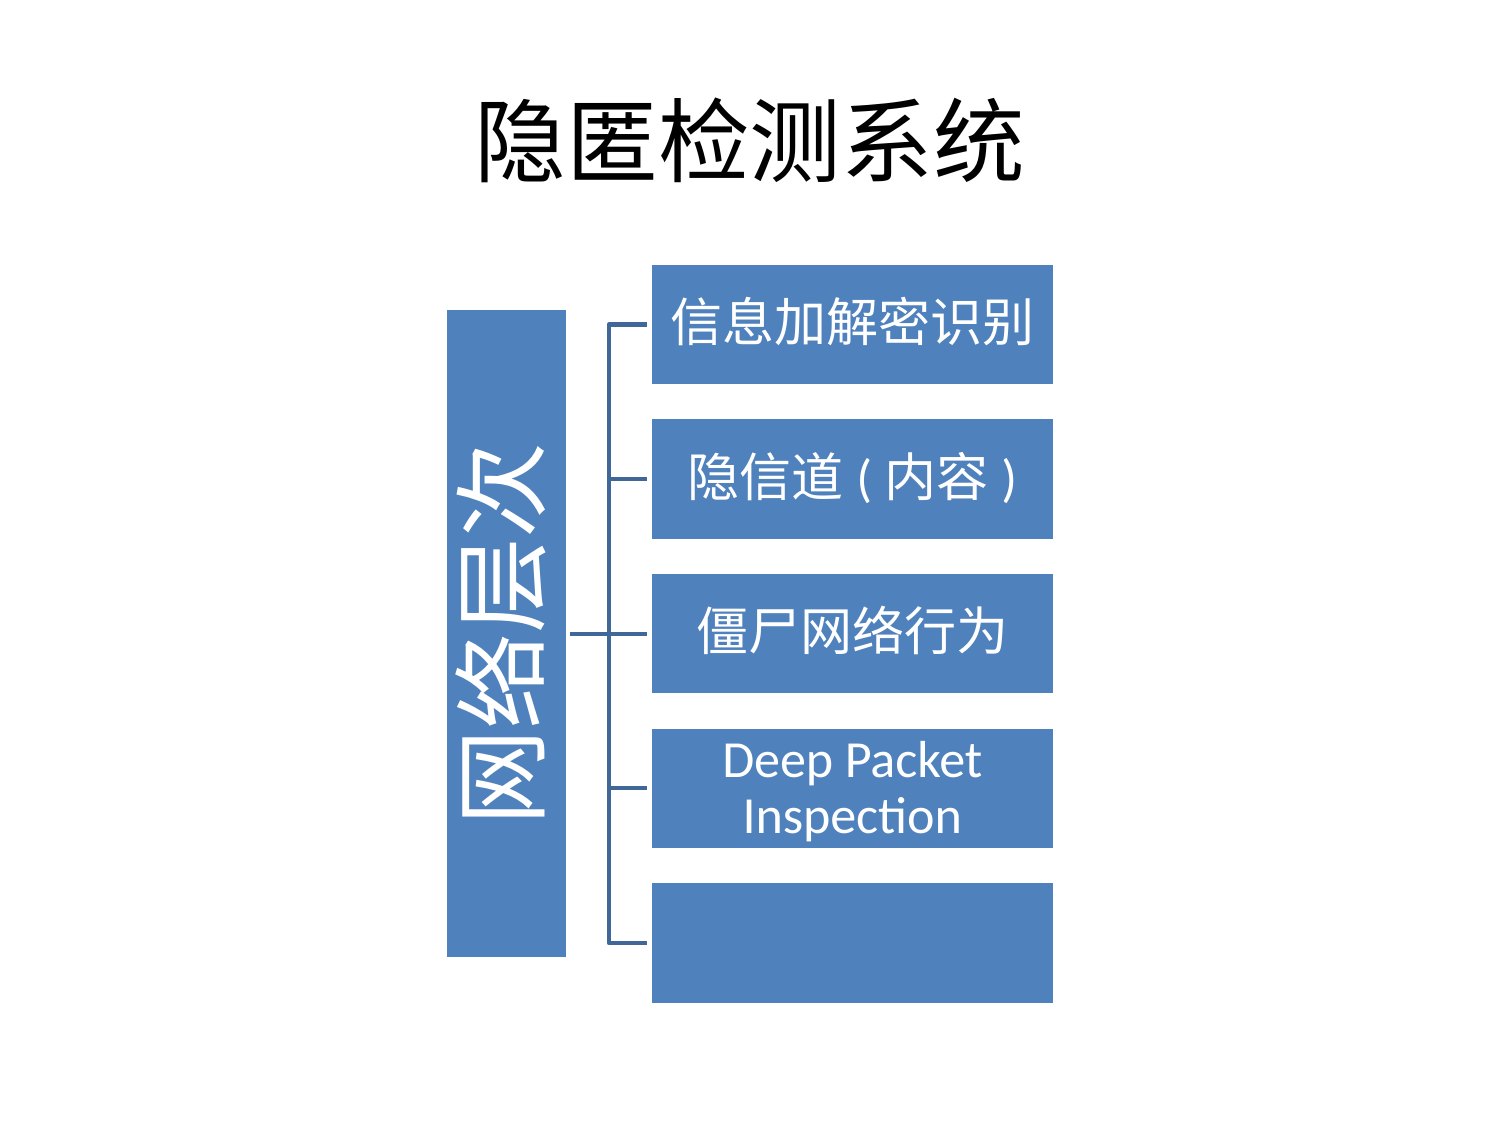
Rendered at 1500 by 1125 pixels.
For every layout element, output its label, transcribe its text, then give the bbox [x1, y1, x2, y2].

title 隐匿检测系统 [75, 45, 1425, 233]
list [74, 262, 1426, 1006]
